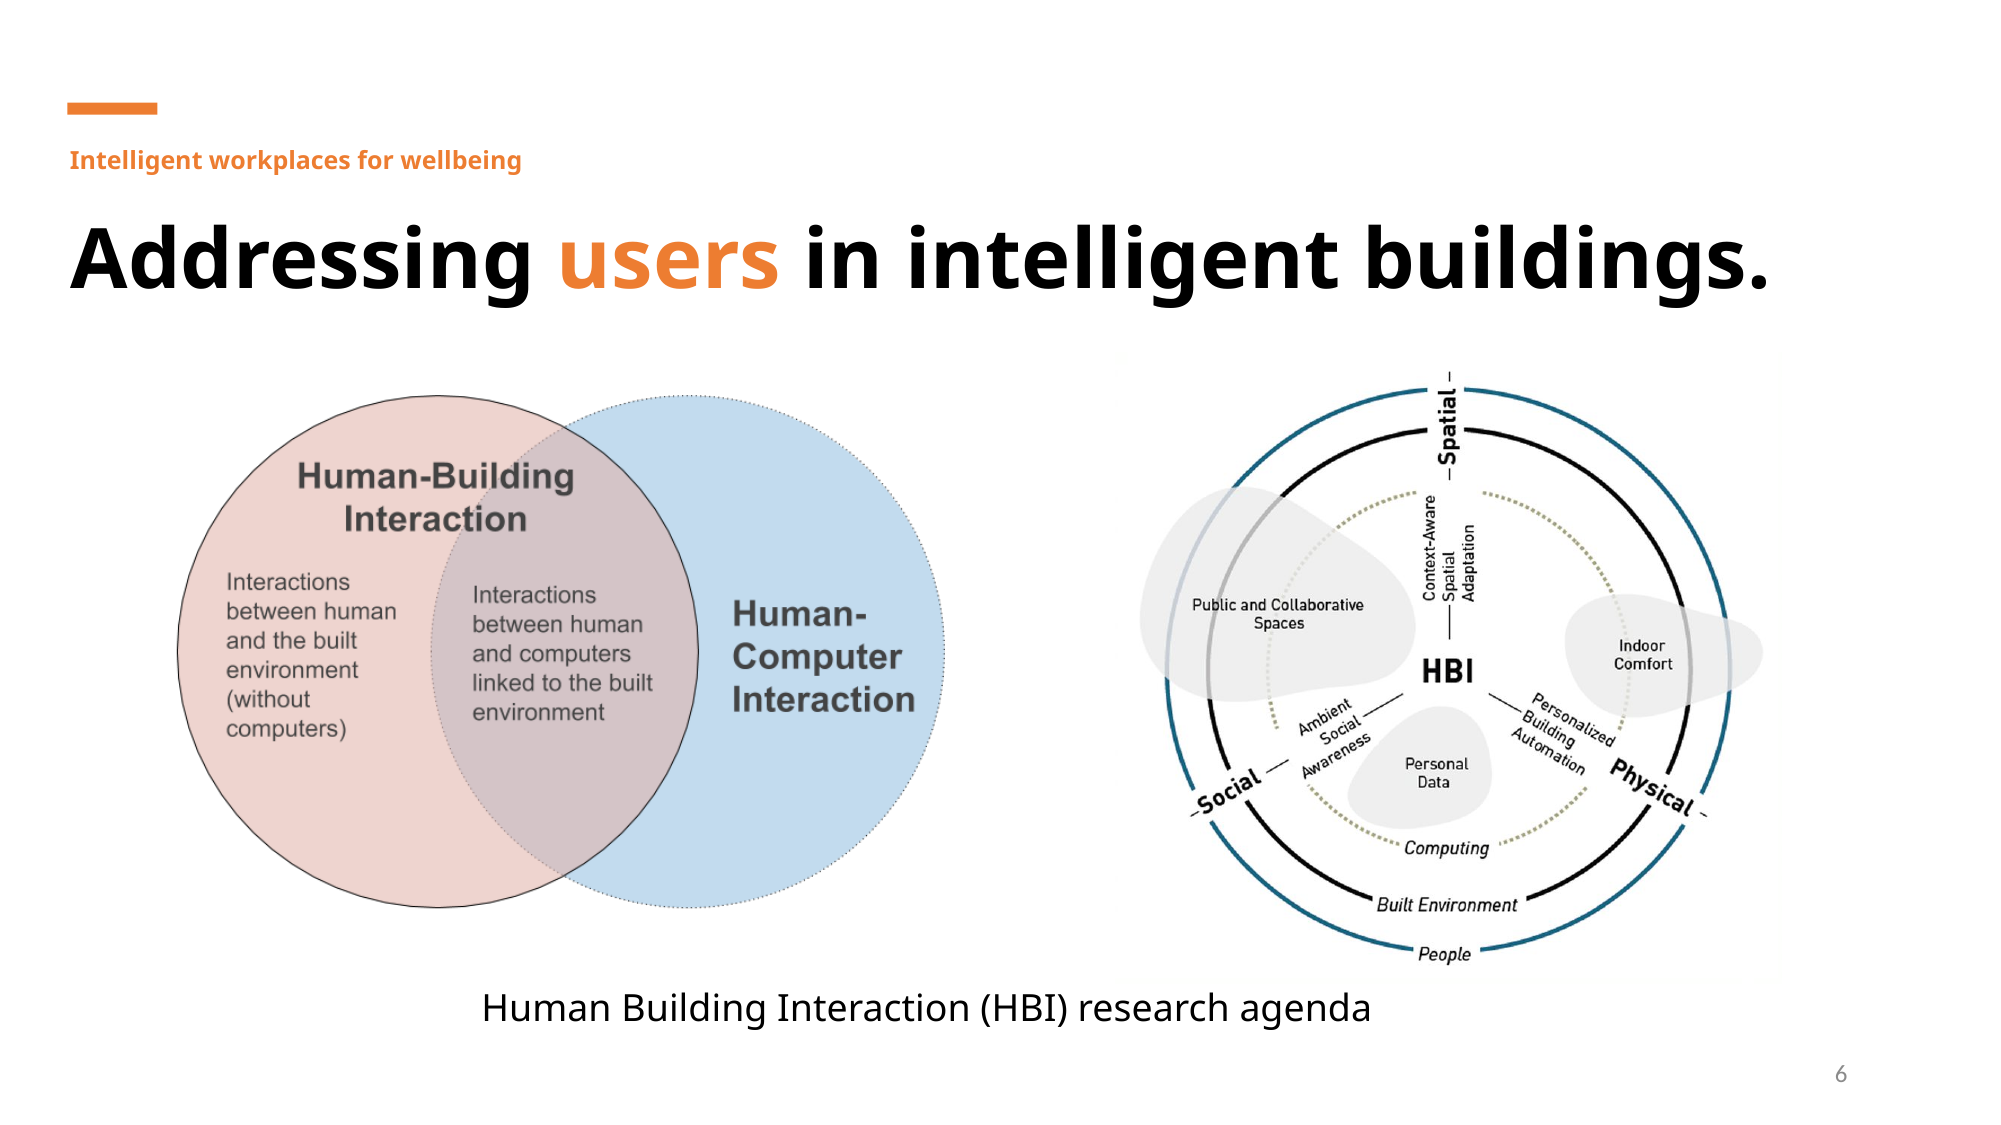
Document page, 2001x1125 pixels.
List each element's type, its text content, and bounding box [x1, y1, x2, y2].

picture [1115, 352, 1782, 984]
text_box Addressing users in intelligent buildings. [55, 201, 1943, 405]
text_box Intelligent workplaces for wellbeing [54, 136, 1056, 182]
picture [160, 385, 972, 994]
text_box [66, 102, 158, 116]
text_box Human Building Interaction (HBI) research agenda [466, 976, 2000, 1037]
slide_number 6 [1412, 1042, 1863, 1103]
